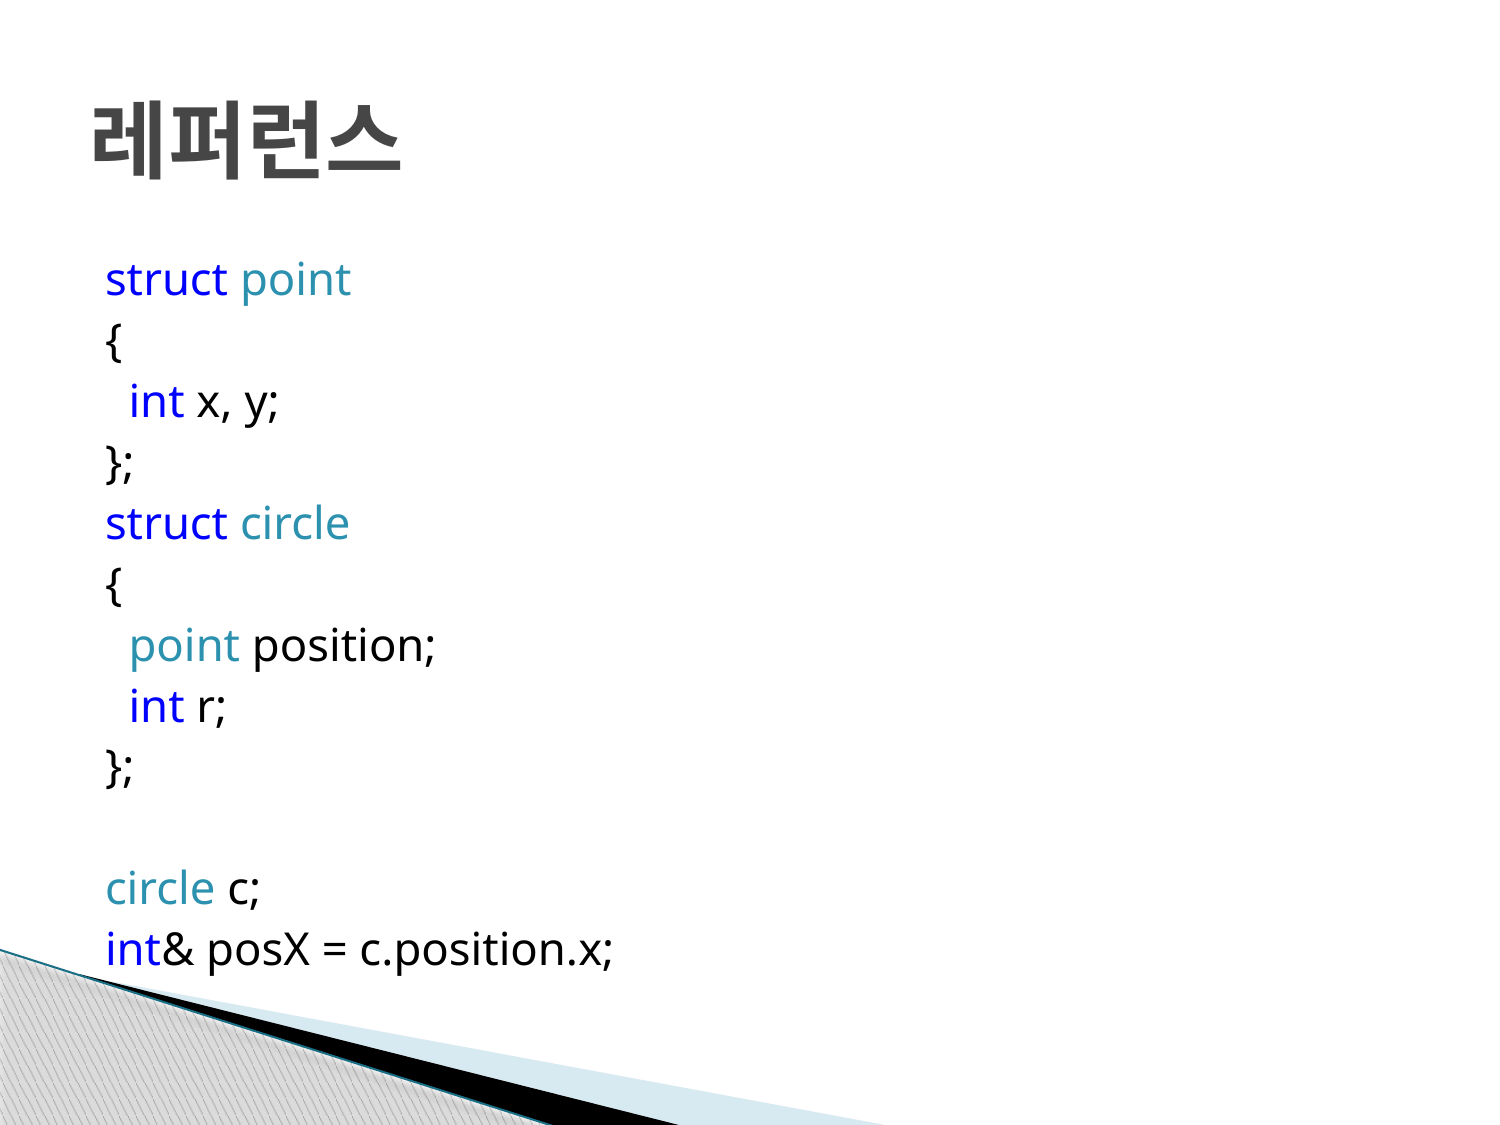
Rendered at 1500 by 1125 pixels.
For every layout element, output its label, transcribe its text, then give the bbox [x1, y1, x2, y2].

title 레퍼런스 [75, 45, 1425, 233]
list struct point { int x, y; }; struct circle { point position; int r; }; circle c; int& posX = c.position.x; [75, 243, 1425, 986]
